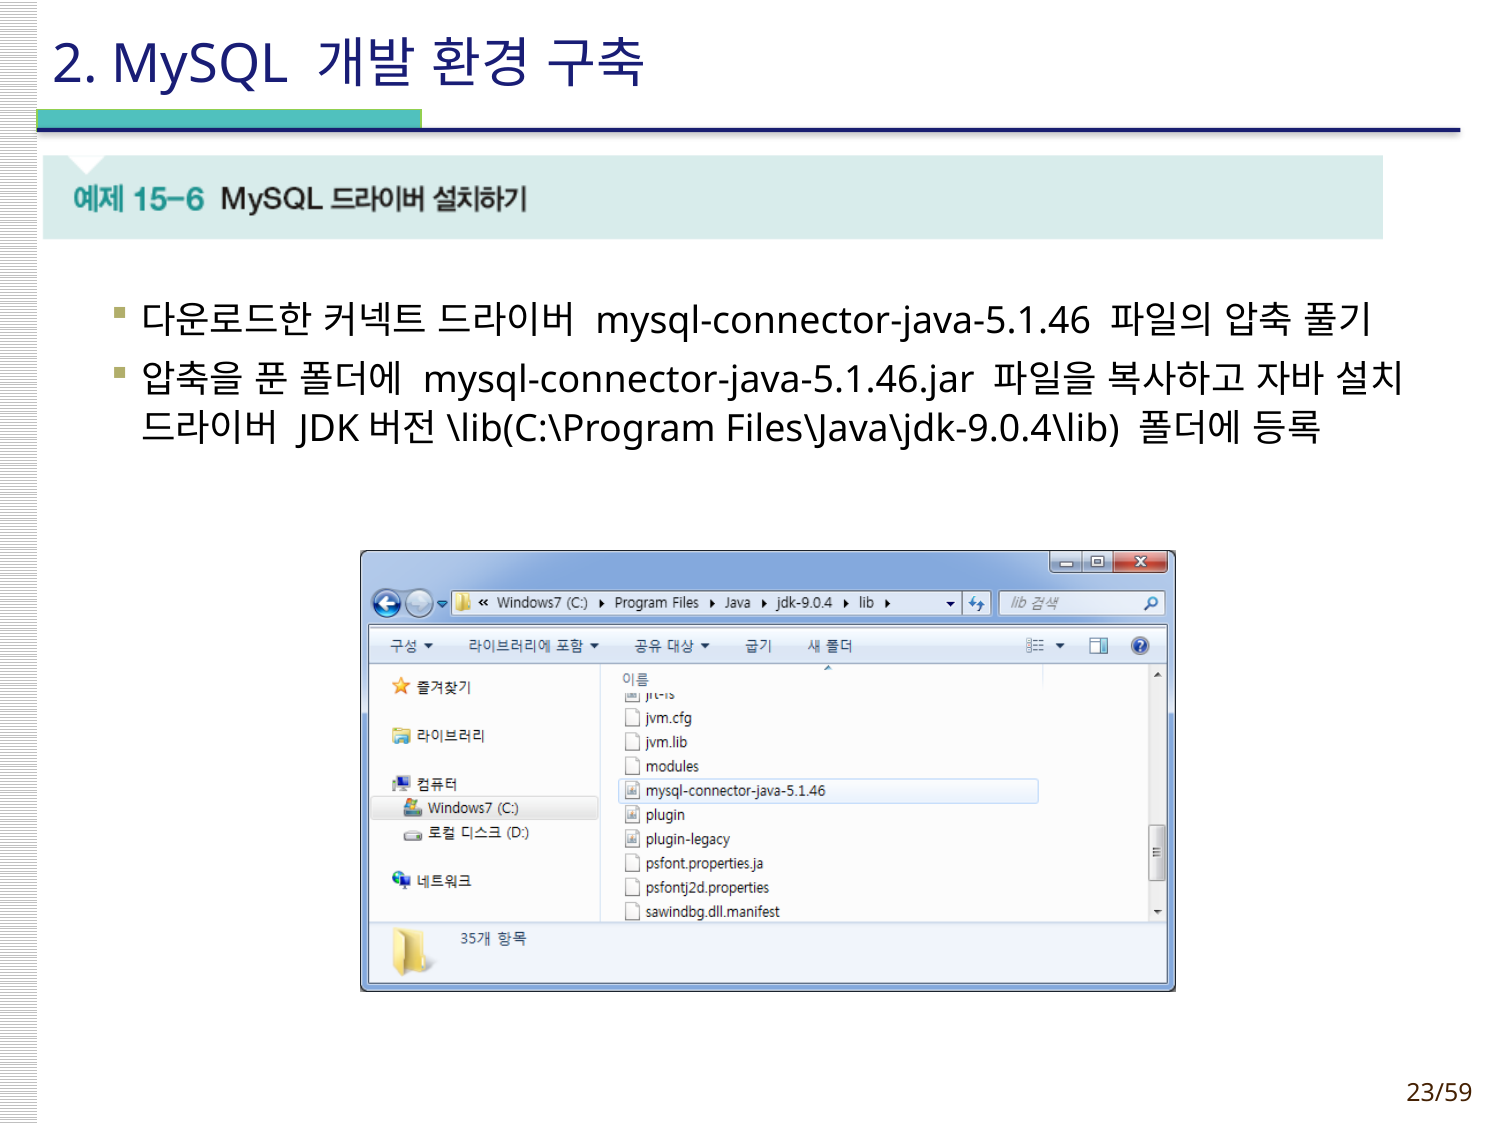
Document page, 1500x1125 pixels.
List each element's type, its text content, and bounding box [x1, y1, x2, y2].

picture [359, 550, 1176, 992]
list 다운로드한 커넥트 드라이버 mysql-connector-java-5.1.46 파일의 압축 풀기 압축을 푼 폴더에 mysql-connector-java-5.1.46.jar 파일을 복사하고 자바 설치 드라이버 JDK버전\lib(C:\Program Files\Java\jdk-9.0.4\lib) 폴더에 등록 [37, 152, 1463, 1091]
picture [36, 154, 1383, 241]
title 2. MySQL 개발 환경 구축 [37, 13, 1278, 109]
